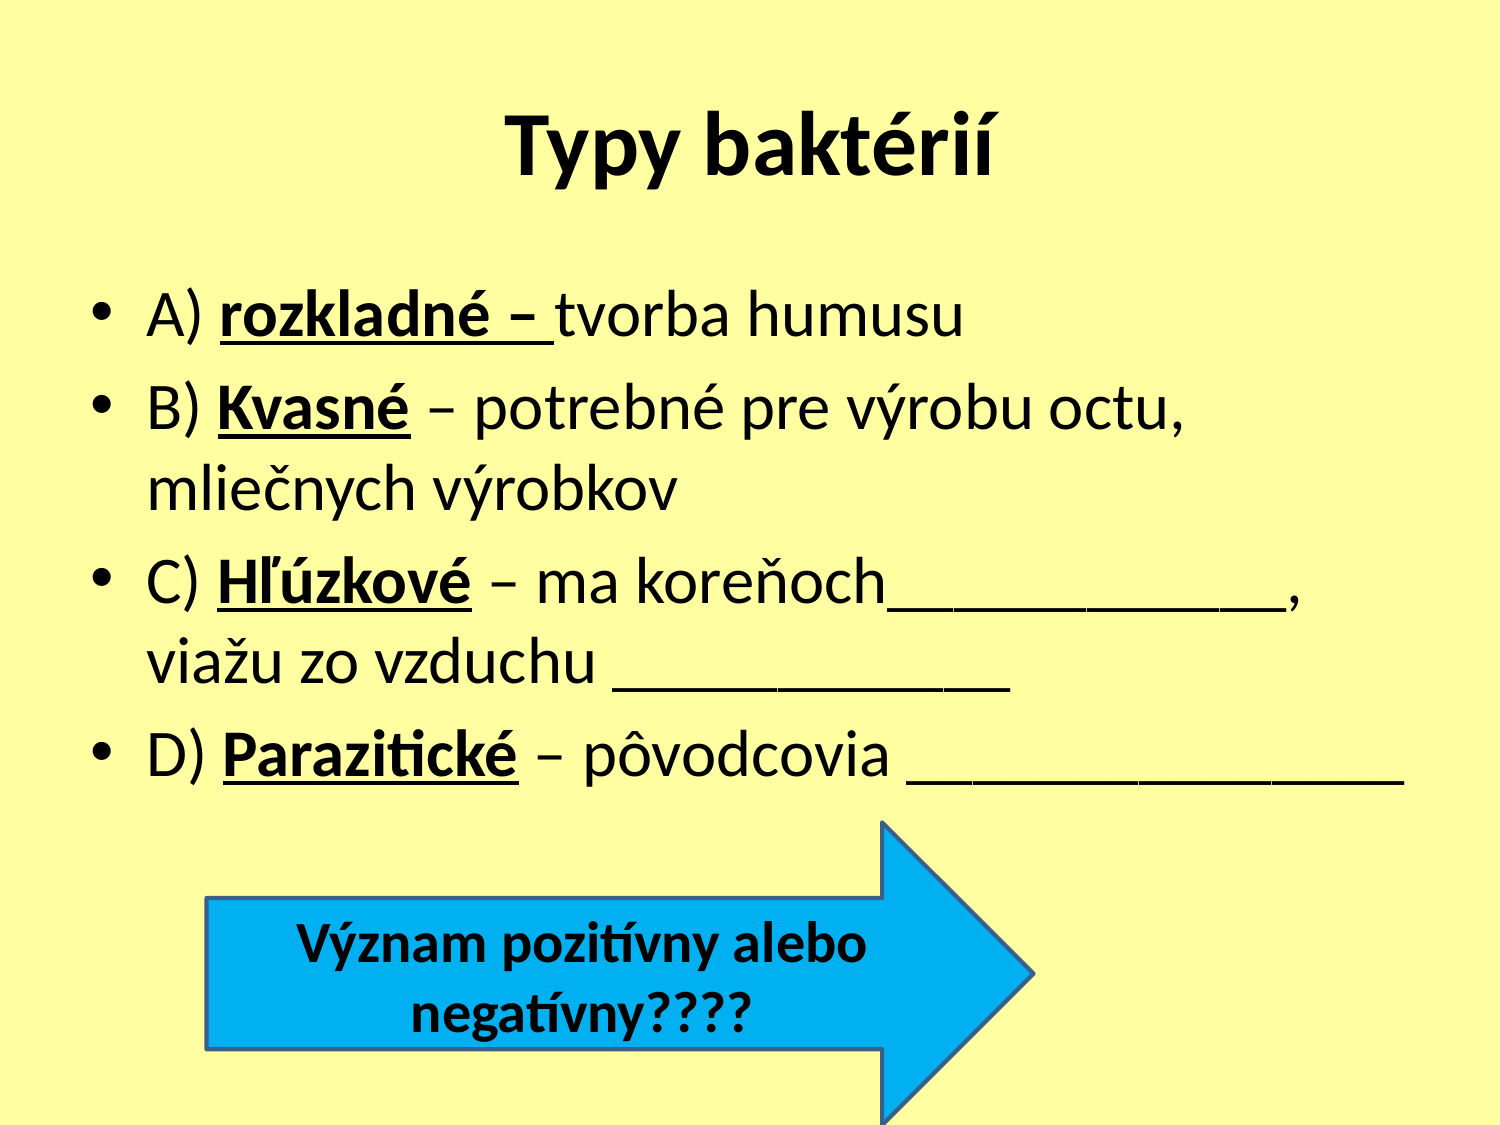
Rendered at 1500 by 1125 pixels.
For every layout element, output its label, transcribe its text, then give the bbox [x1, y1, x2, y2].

list A) rozkladné – tvorba humusu B) Kvasné – potrebné pre výrobu octu, mliečnych výrobkov C) Hľúzkové – ma koreňoch____________, viažu zo vzduchu ____________ D) Parazitické – pôvodcovia _______________ [75, 262, 1425, 1005]
text_box Význam pozitívny alebo negatívny???? [204, 820, 1036, 1125]
title Typy baktérií [75, 45, 1425, 233]
